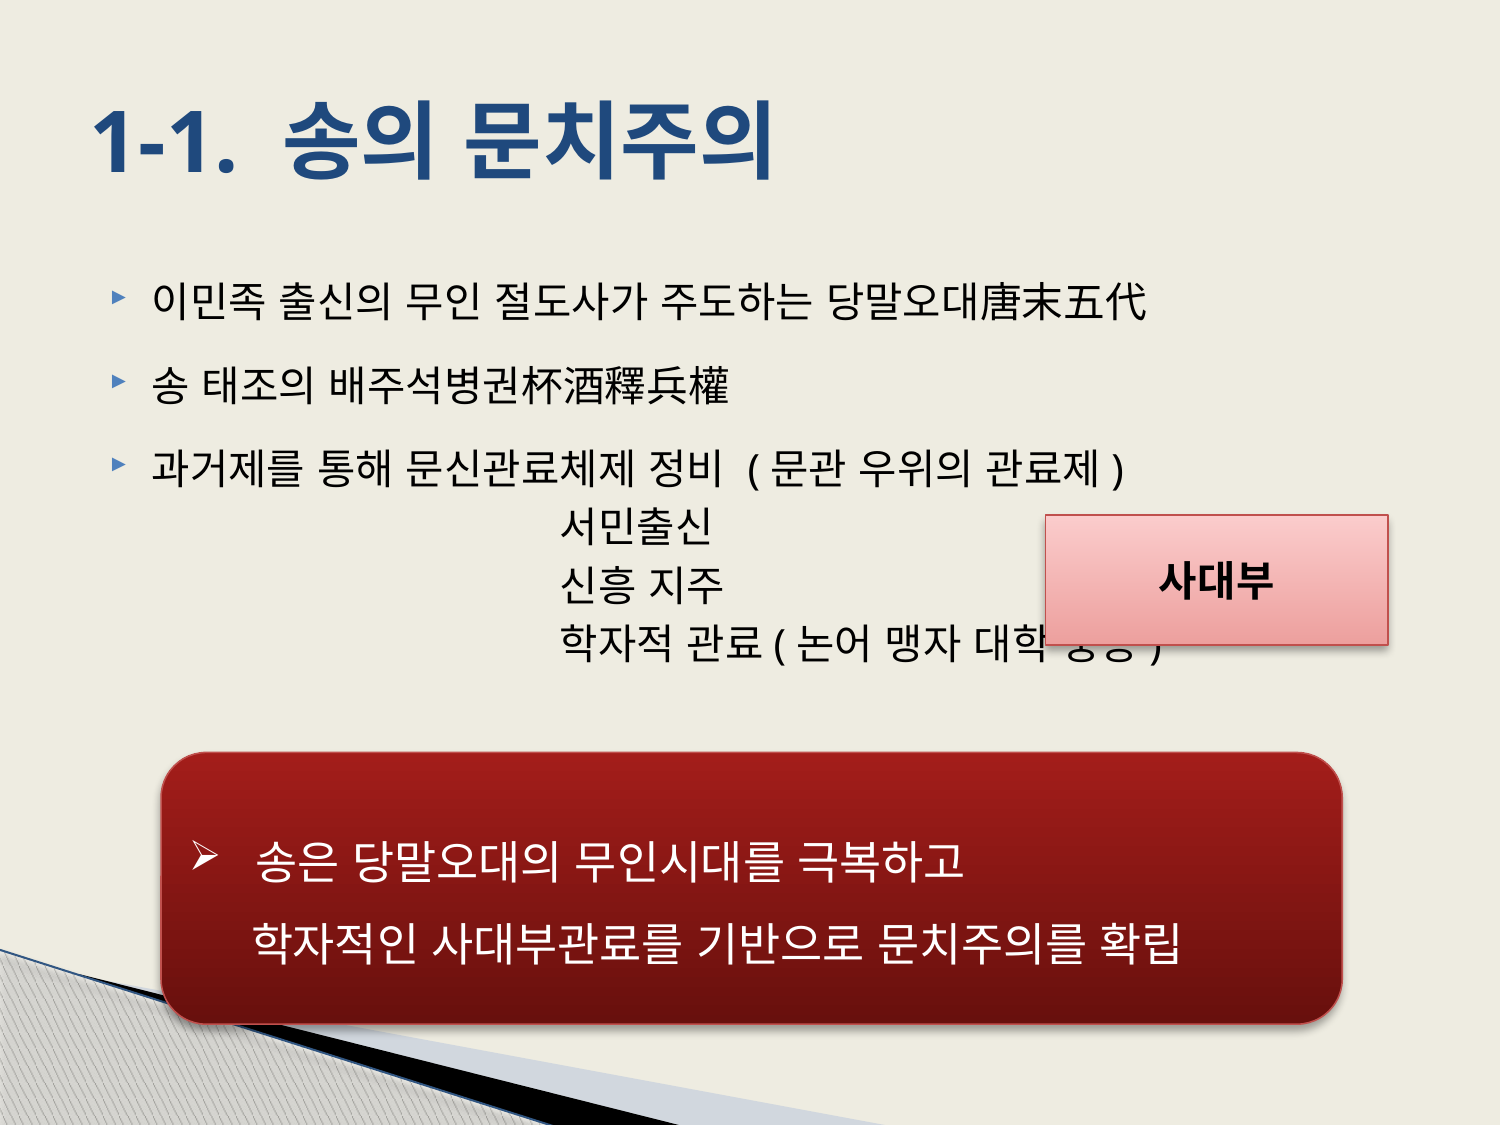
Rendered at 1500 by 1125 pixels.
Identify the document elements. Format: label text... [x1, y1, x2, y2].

text_box 사대부 [1045, 514, 1389, 646]
title 1-1. 송의 문치주의 [75, 45, 1425, 233]
text_box 송은 당말오대의 무인시대를 극복하고 학자적인 사대부관료를 기반으로 문치주의를 확립 [160, 751, 1344, 1025]
list 이민족 출신의 무인 절도사가 주도하는 당말오대唐末五代 송 태조의 배주석병권杯酒釋兵權 과거제를 통해 문신관료체제 정비 (문관 우위의 관료제) 서민출신 신흥 지주 학자적 관료(논어 맹자 대학 중용) [76, 243, 1427, 986]
